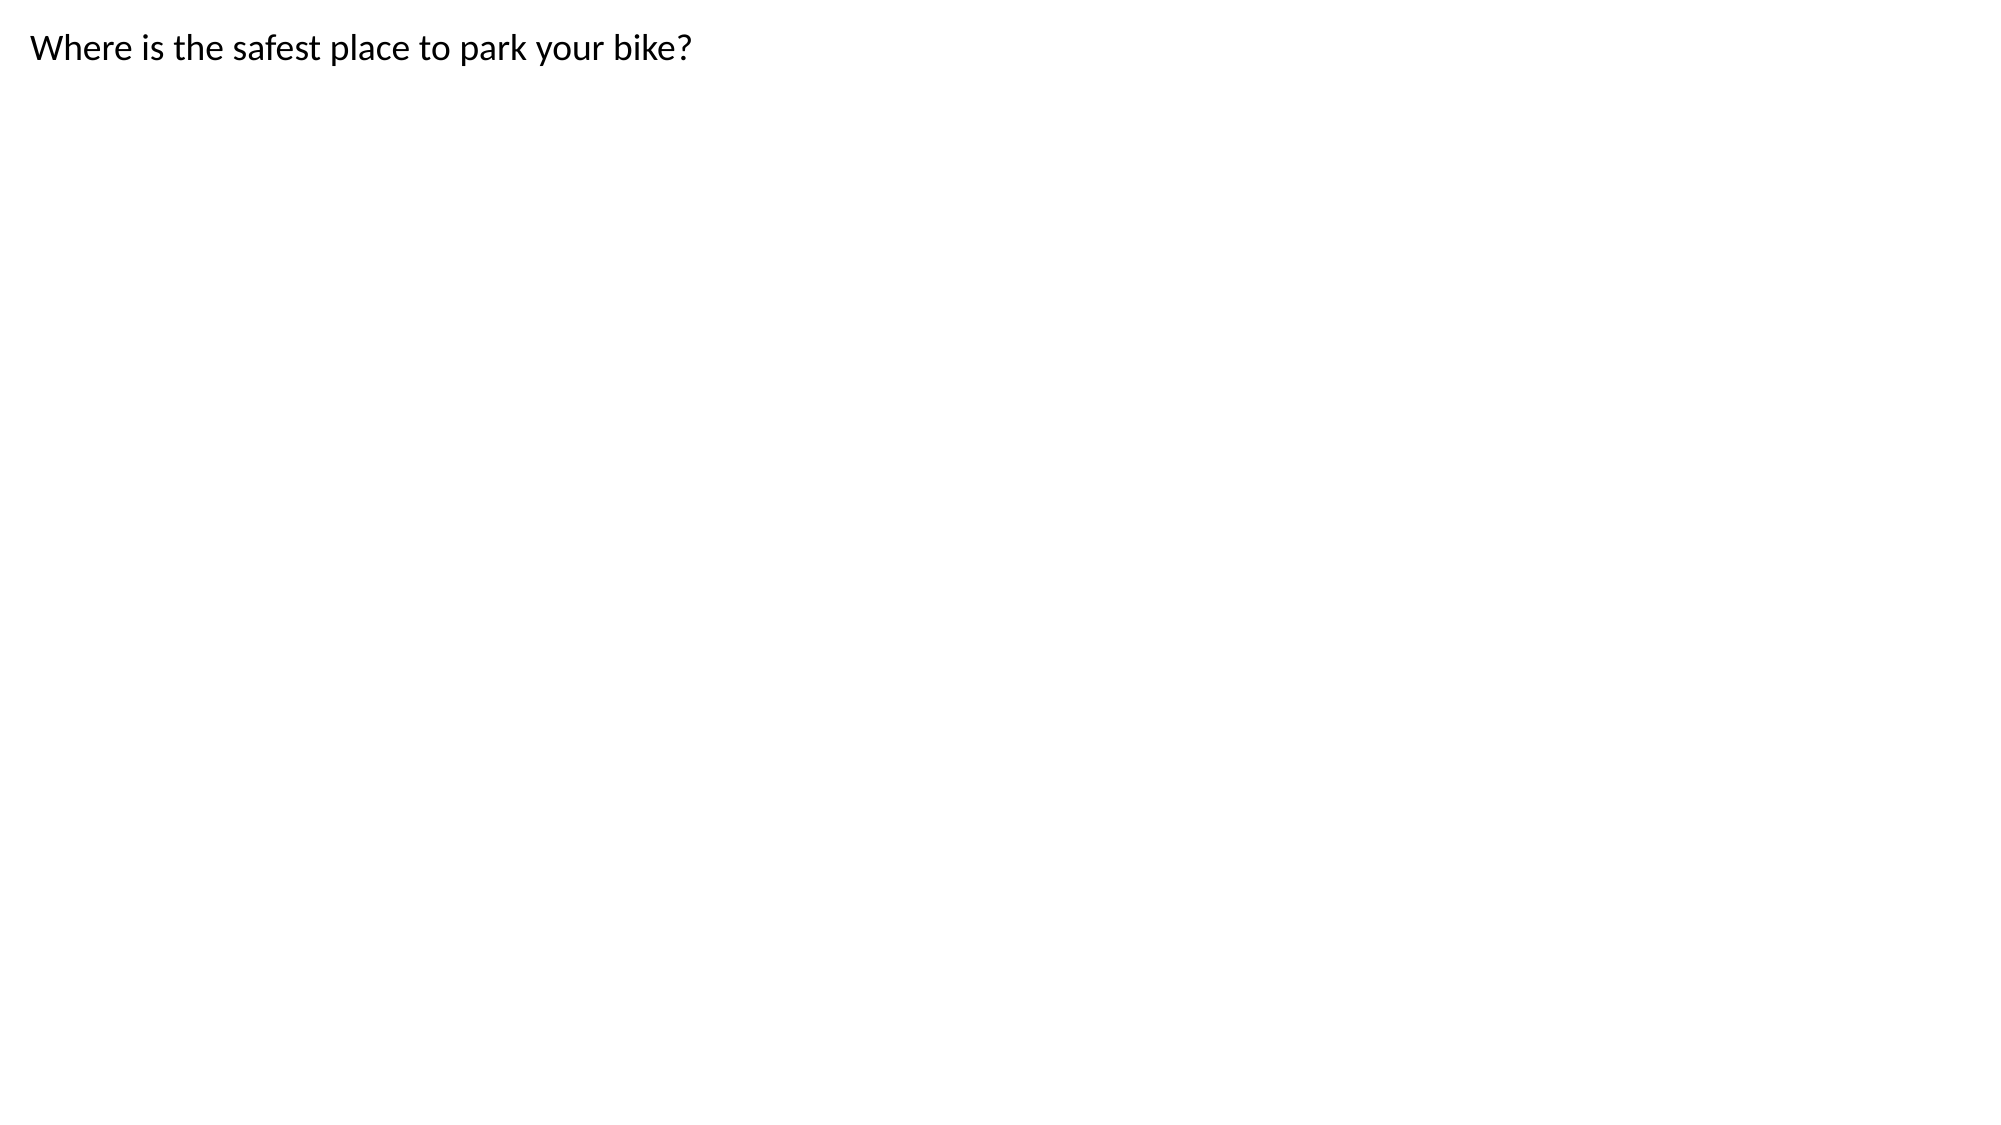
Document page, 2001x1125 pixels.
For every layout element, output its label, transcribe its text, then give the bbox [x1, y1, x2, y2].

text_box Where is the safest place to park your bike? [15, 12, 1015, 76]
